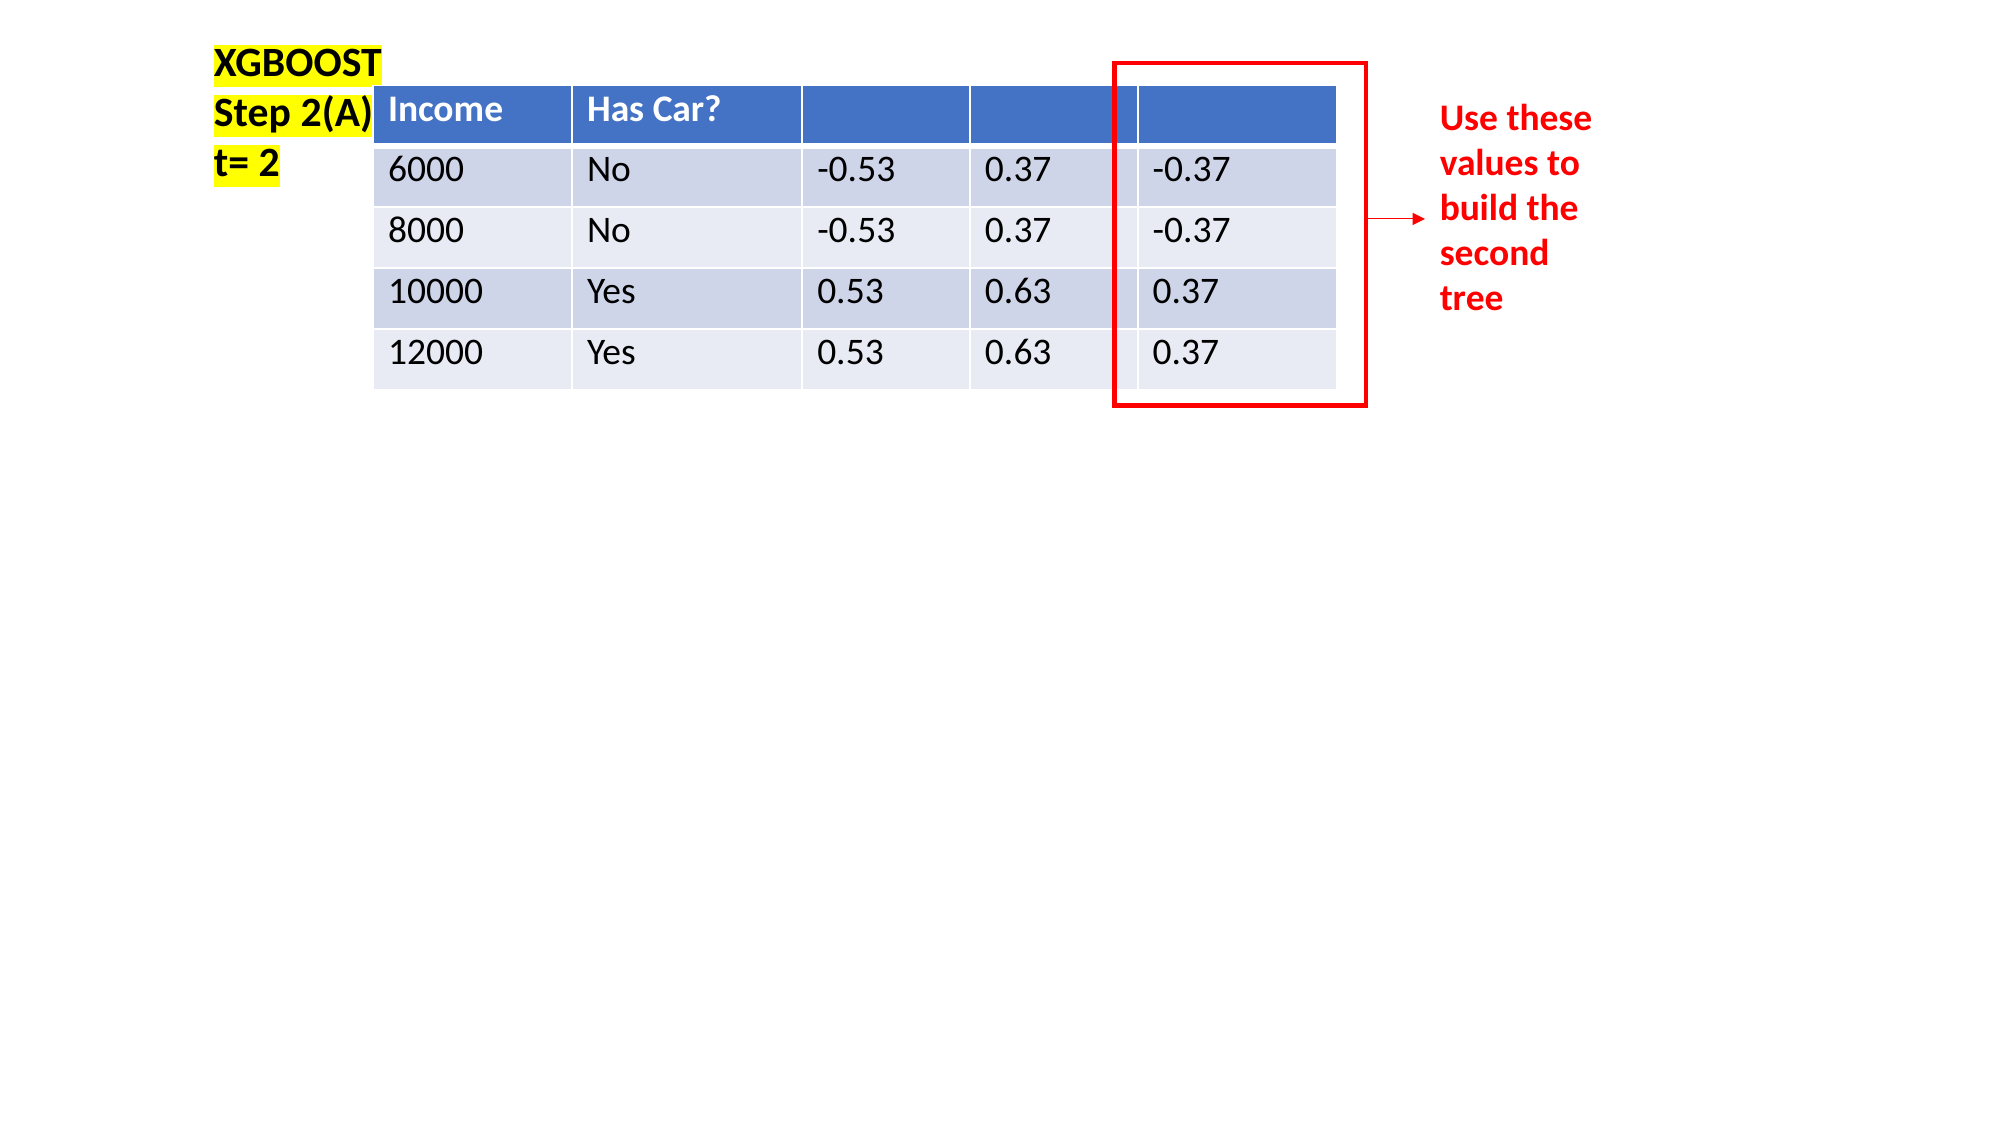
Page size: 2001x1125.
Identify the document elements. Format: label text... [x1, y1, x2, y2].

text_box Use these values to build the second tree [1424, 85, 1628, 326]
text_box XGBOOST Step 2(A) t= 2 [199, 27, 414, 193]
text_box [1114, 62, 1367, 406]
